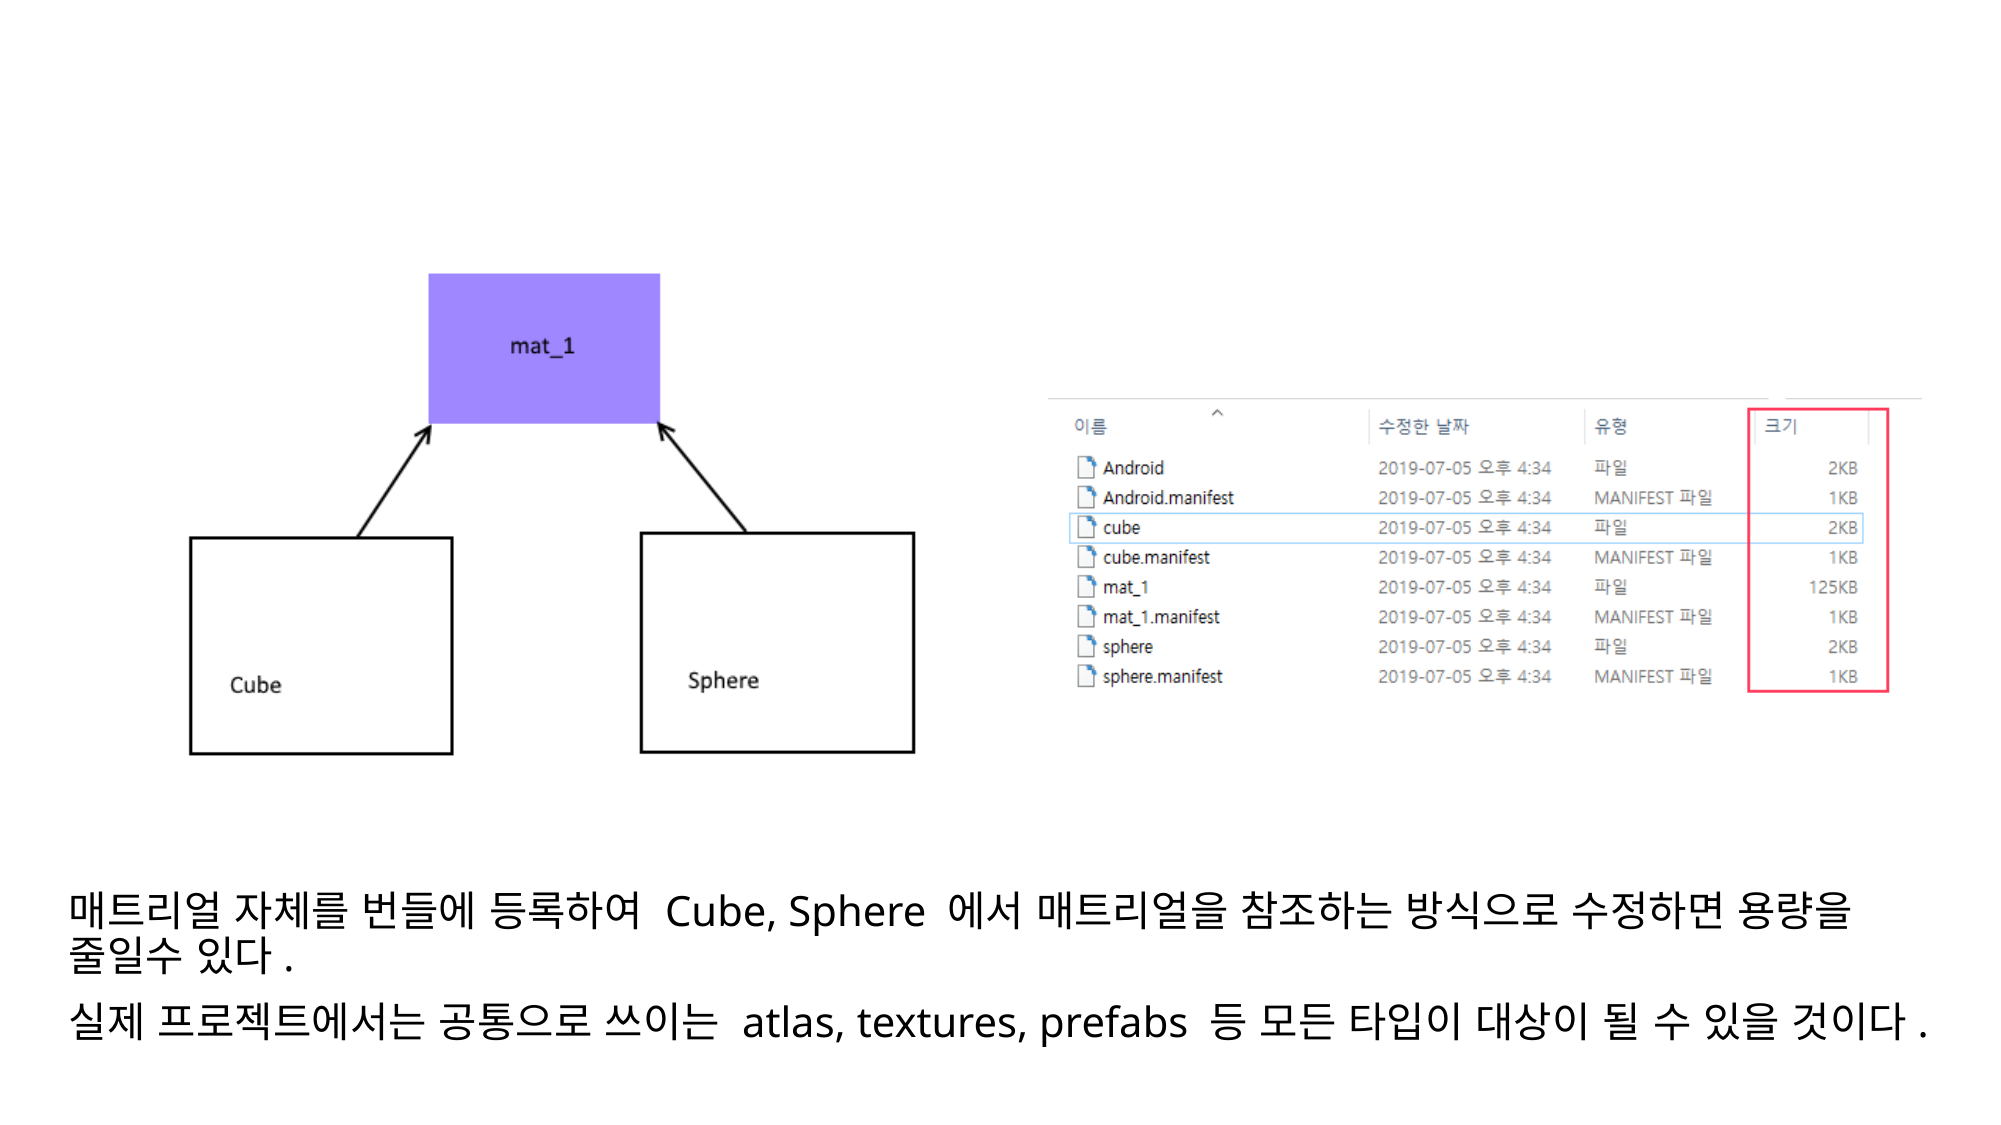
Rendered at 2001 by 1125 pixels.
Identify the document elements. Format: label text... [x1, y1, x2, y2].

picture [1048, 397, 1922, 727]
picture [119, 241, 964, 801]
list 매트리얼 자체를 번들에 등록하여 Cube, Sphere 에서 매트리얼을 참조하는 방식으로 수정하면 용량을 줄일수 있다. 실제 프로젝트에서는 공통으로 쓰이는 atlas, textures, prefabs 등 모든 타입이 대상이 될 수 있을 것이다. [54, 883, 1946, 1069]
